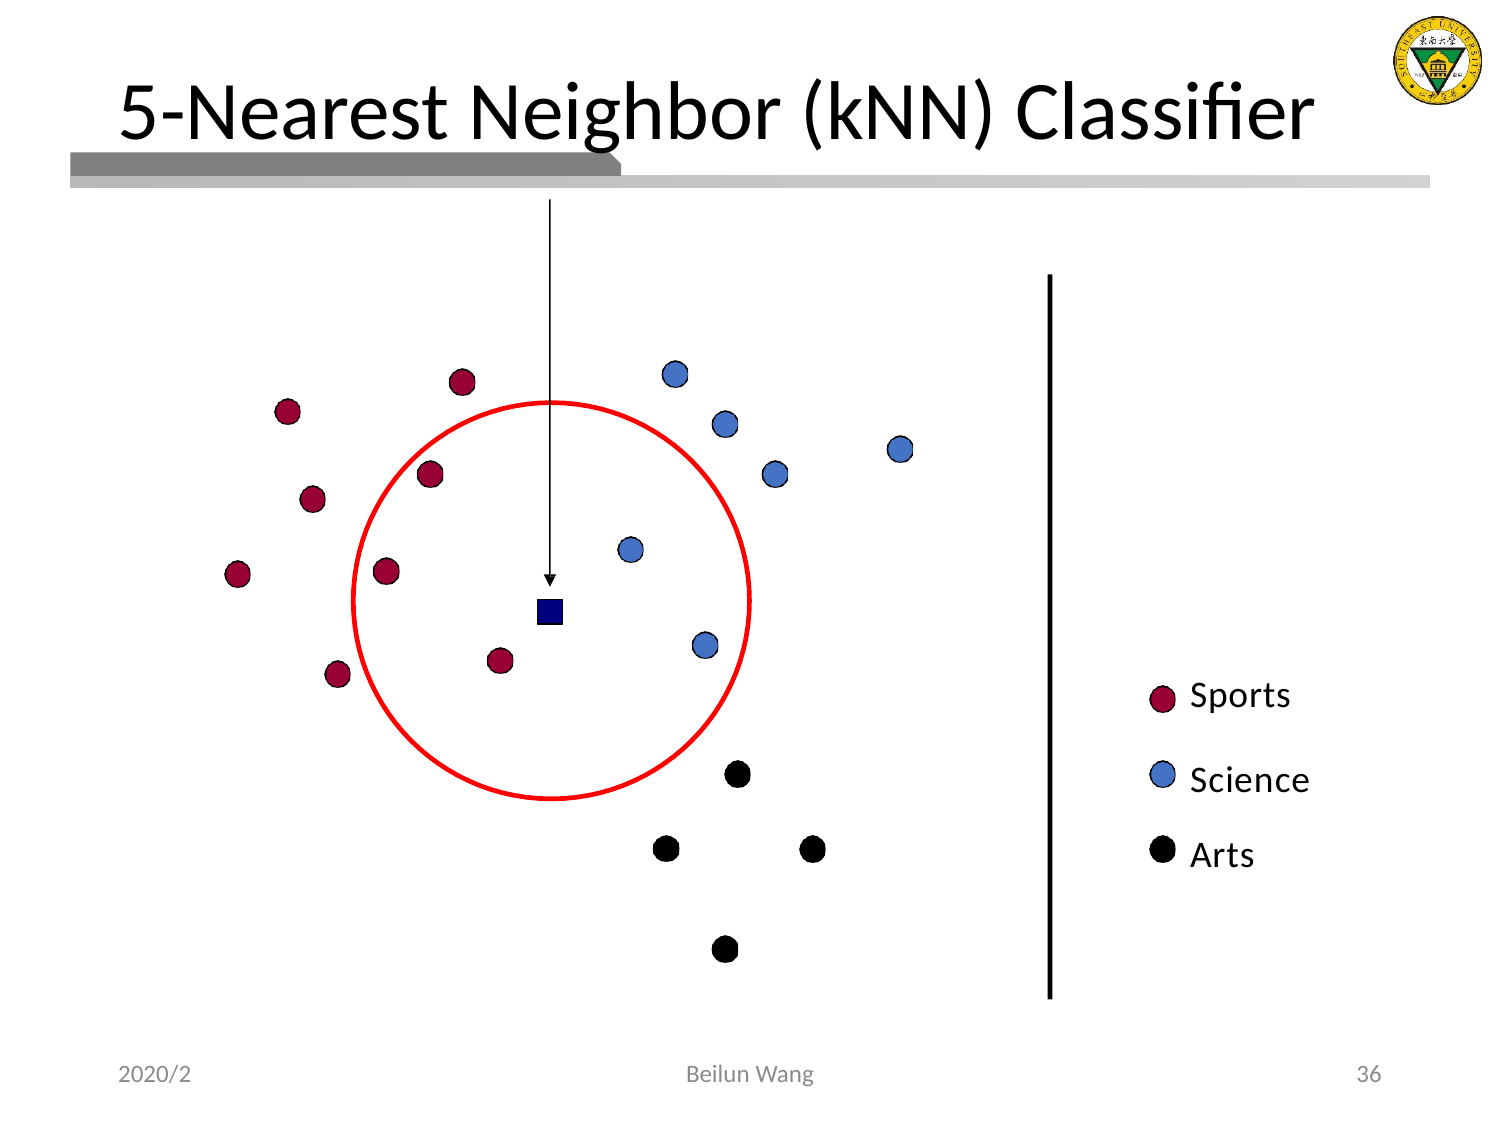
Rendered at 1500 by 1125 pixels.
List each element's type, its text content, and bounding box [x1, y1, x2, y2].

picture [1393, 16, 1482, 105]
slide_number 2020/2 [103, 1042, 441, 1103]
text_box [224, 199, 1327, 1000]
title 5-Nearest Neighbor (kNN) Classifier [103, 59, 1361, 156]
slide_number 36 [1059, 1042, 1397, 1103]
footer Beilun Wang [496, 1042, 1004, 1103]
